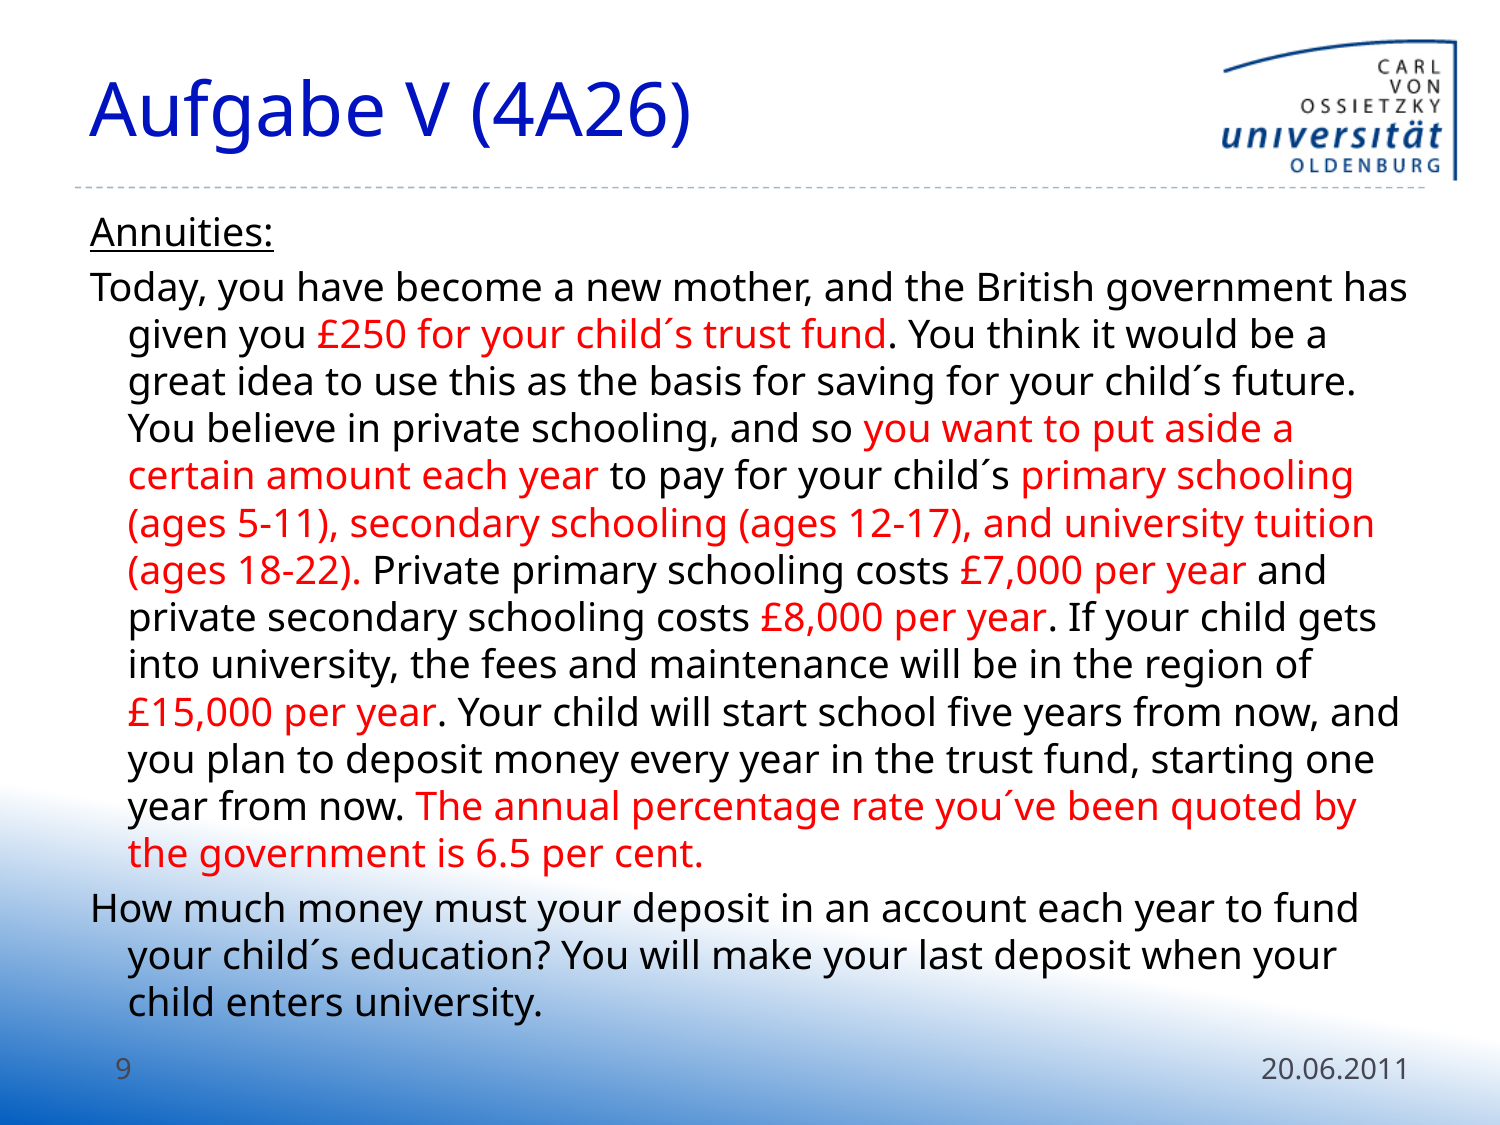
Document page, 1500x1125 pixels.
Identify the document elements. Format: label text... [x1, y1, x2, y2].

slide_number 9 [100, 1059, 219, 1103]
list Annuities: Today, you have become a new mother, and the British government has given you £250 for your child´s trust fund. You think it would be a great idea to use this as the basis for saving for your child´s future. You believe in private schooling, and so you want to put aside a certain amount each year to pay for your child´s primary schooling (ages 5-11), secondary schooling (ages 12-17), and university tuition (ages 18-22). Private primary schooling costs £7,000 per year and private secondary schooling costs £8,000 per year. If your child gets into university, the fees and maintenance will be in the region of £15,000 per year. Your child will start school five years from now, and you plan to deposit money every year in the trust fund, starting one year from now. The annual percentage rate you´ve been quoted by the government is 6.5 per cent. How much money must your deposit in an account each year to fund your child´s education? You will make your last deposit when your child enters university. [75, 200, 1425, 1059]
title Aufgabe V (4A26) [75, 24, 1176, 188]
picture [1210, 30, 1471, 189]
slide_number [1246, 1042, 1426, 1103]
